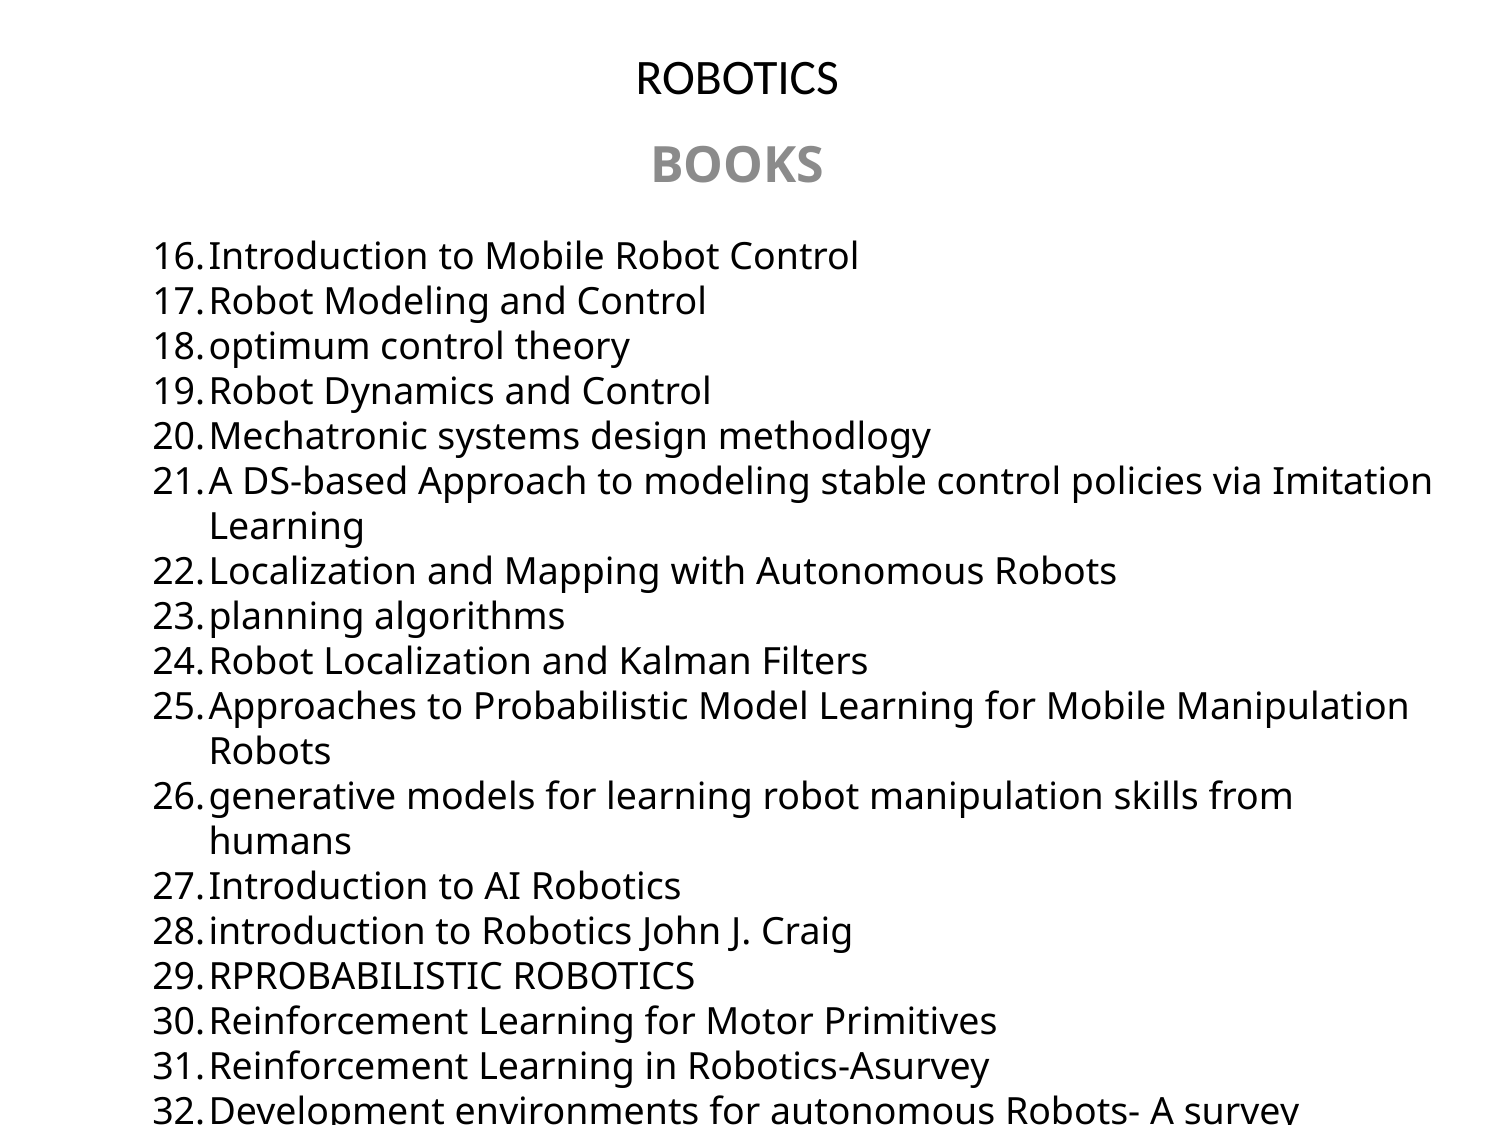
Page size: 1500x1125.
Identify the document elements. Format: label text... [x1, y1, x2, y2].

title ROBOTICS [99, 37, 1375, 113]
subtitle BOOKS [212, 125, 1263, 200]
text_box Introduction to Mobile Robot Control Robot Modeling and Control optimum control theory Robot Dynamics and Control Mechatronic systems design methodlogy A DS-based Approach to modeling stable control policies via Imitation Learning Localization and Mapping with Autonomous Robots planning algorithms Robot Localization and Kalman Filters Approaches to Probabilistic Model Learning for Mobile Manipulation Robots generative models for learning robot manipulation skills from humans Introduction to AI Robotics introduction to Robotics John J. Craig RPROBABILISTIC ROBOTICS Reinforcement Learning for Motor Primitives Reinforcement Learning in Robotics-Asurvey Development environments for autonomous Robots- A survey [137, 224, 1450, 1125]
